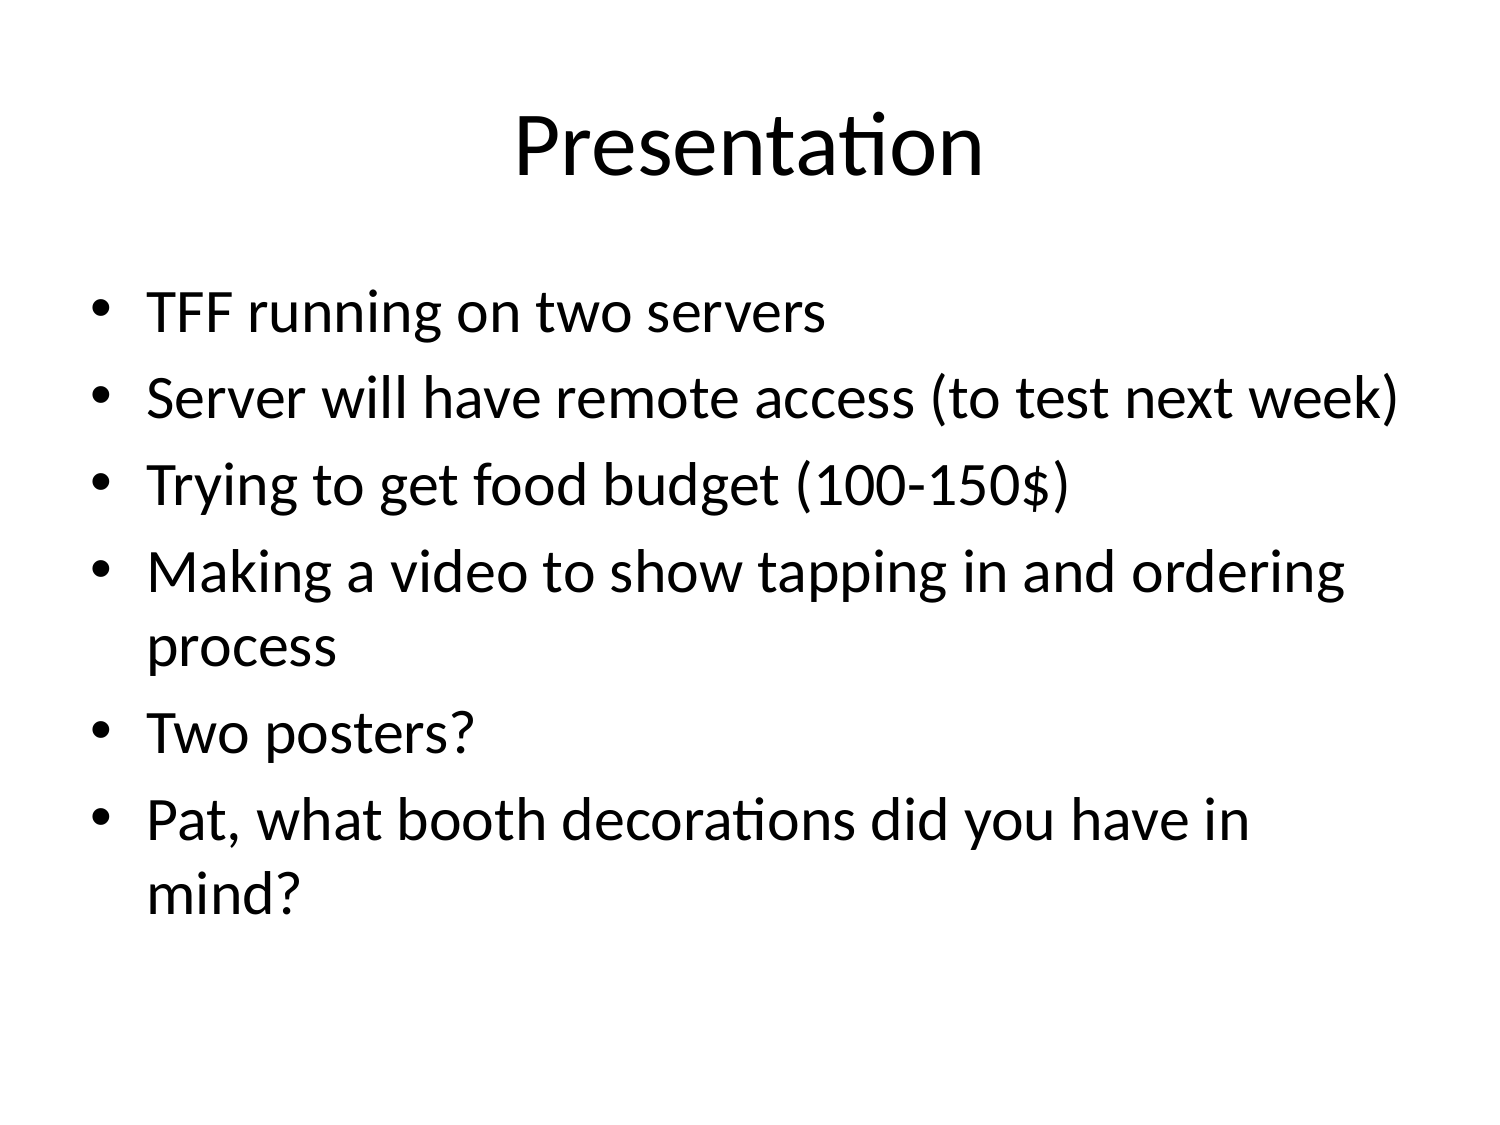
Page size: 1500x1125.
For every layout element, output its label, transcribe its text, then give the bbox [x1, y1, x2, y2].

title Presentation [75, 45, 1425, 233]
list TFF running on two servers Server will have remote access (to test next week) Trying to get food budget (100-150$) Making a video to show tapping in and ordering process Two posters? Pat, what booth decorations did you have in mind? [75, 262, 1425, 1005]
